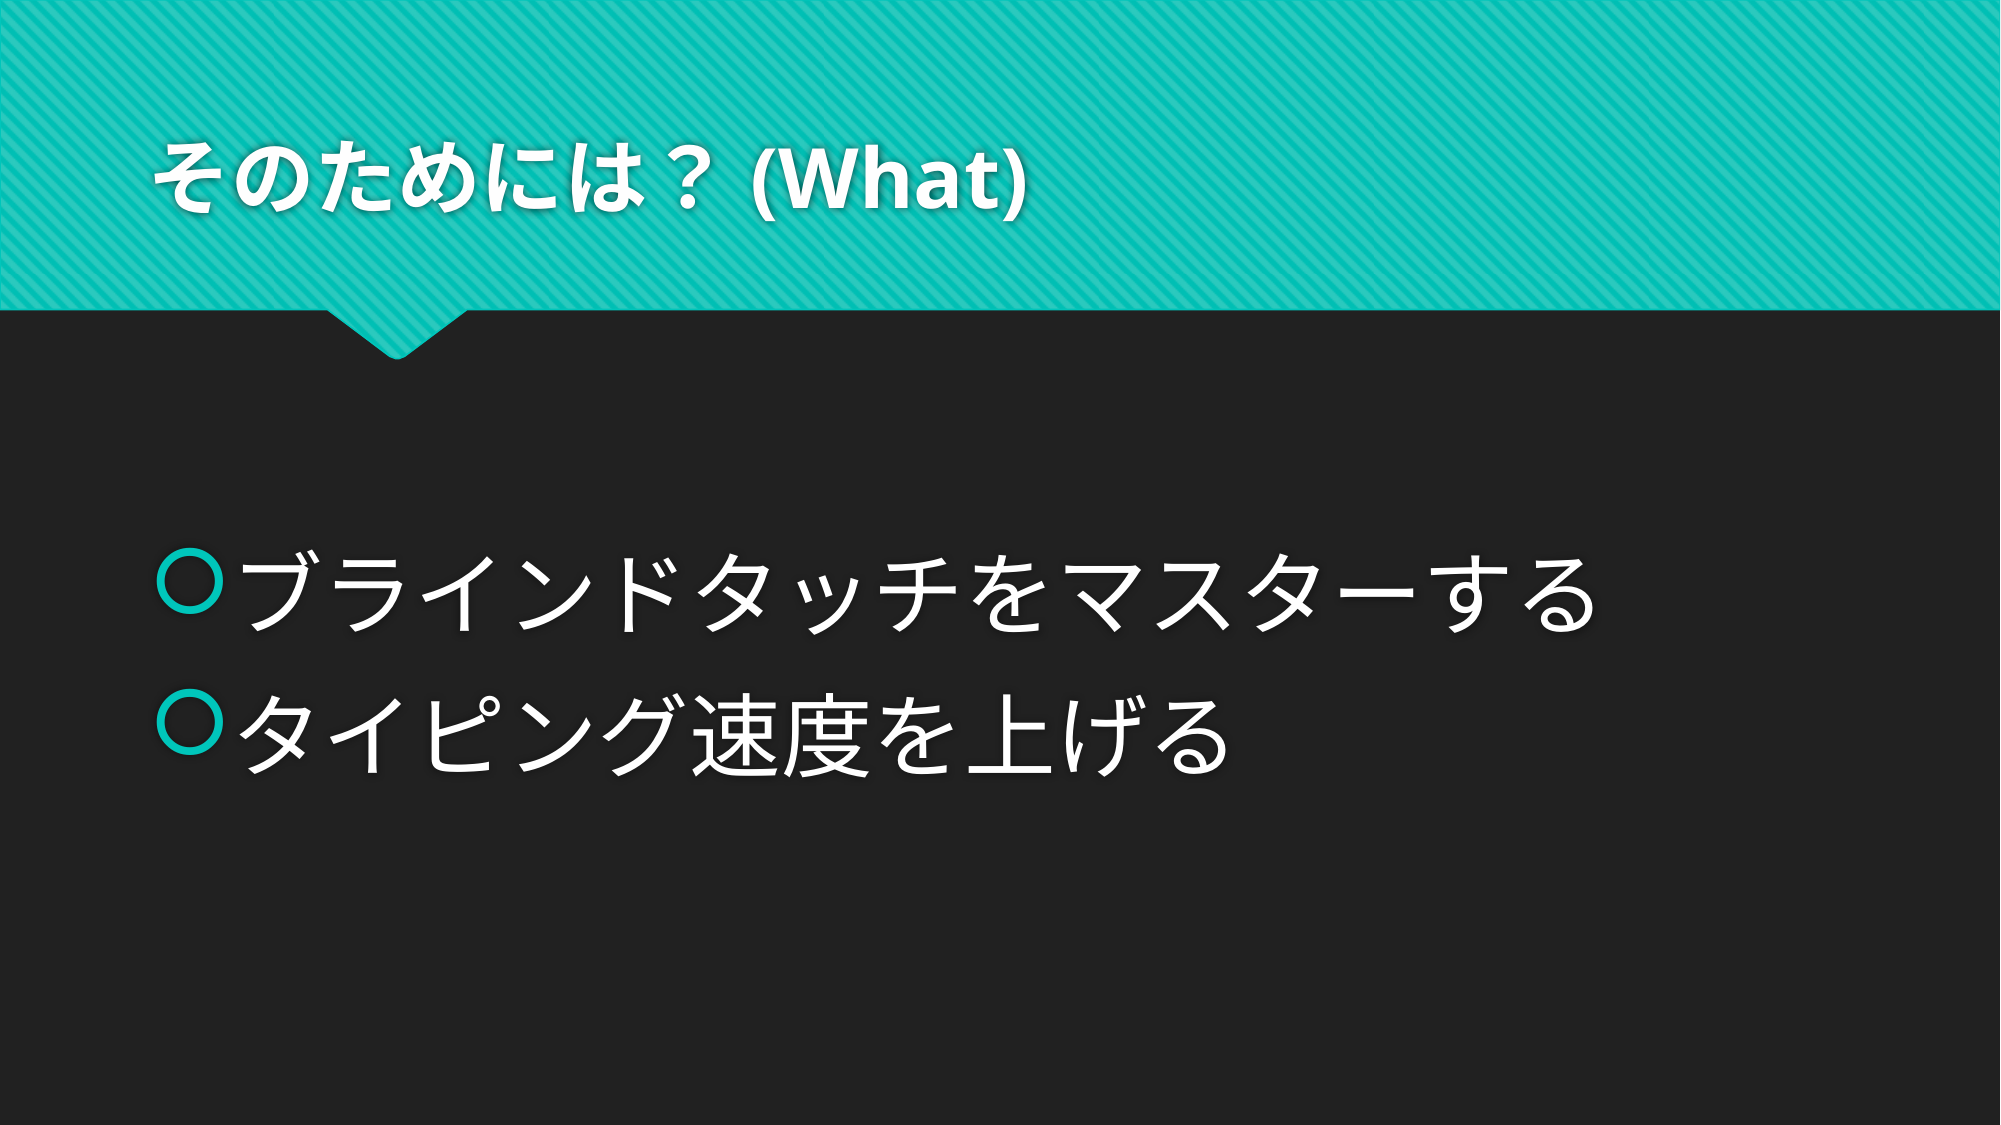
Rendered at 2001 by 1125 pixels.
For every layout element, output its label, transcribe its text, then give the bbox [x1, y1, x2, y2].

list ブラインドタッチをマスターする タイピング速度を上げる [134, 364, 1866, 962]
title そのためには？(What) [132, 73, 1868, 233]
